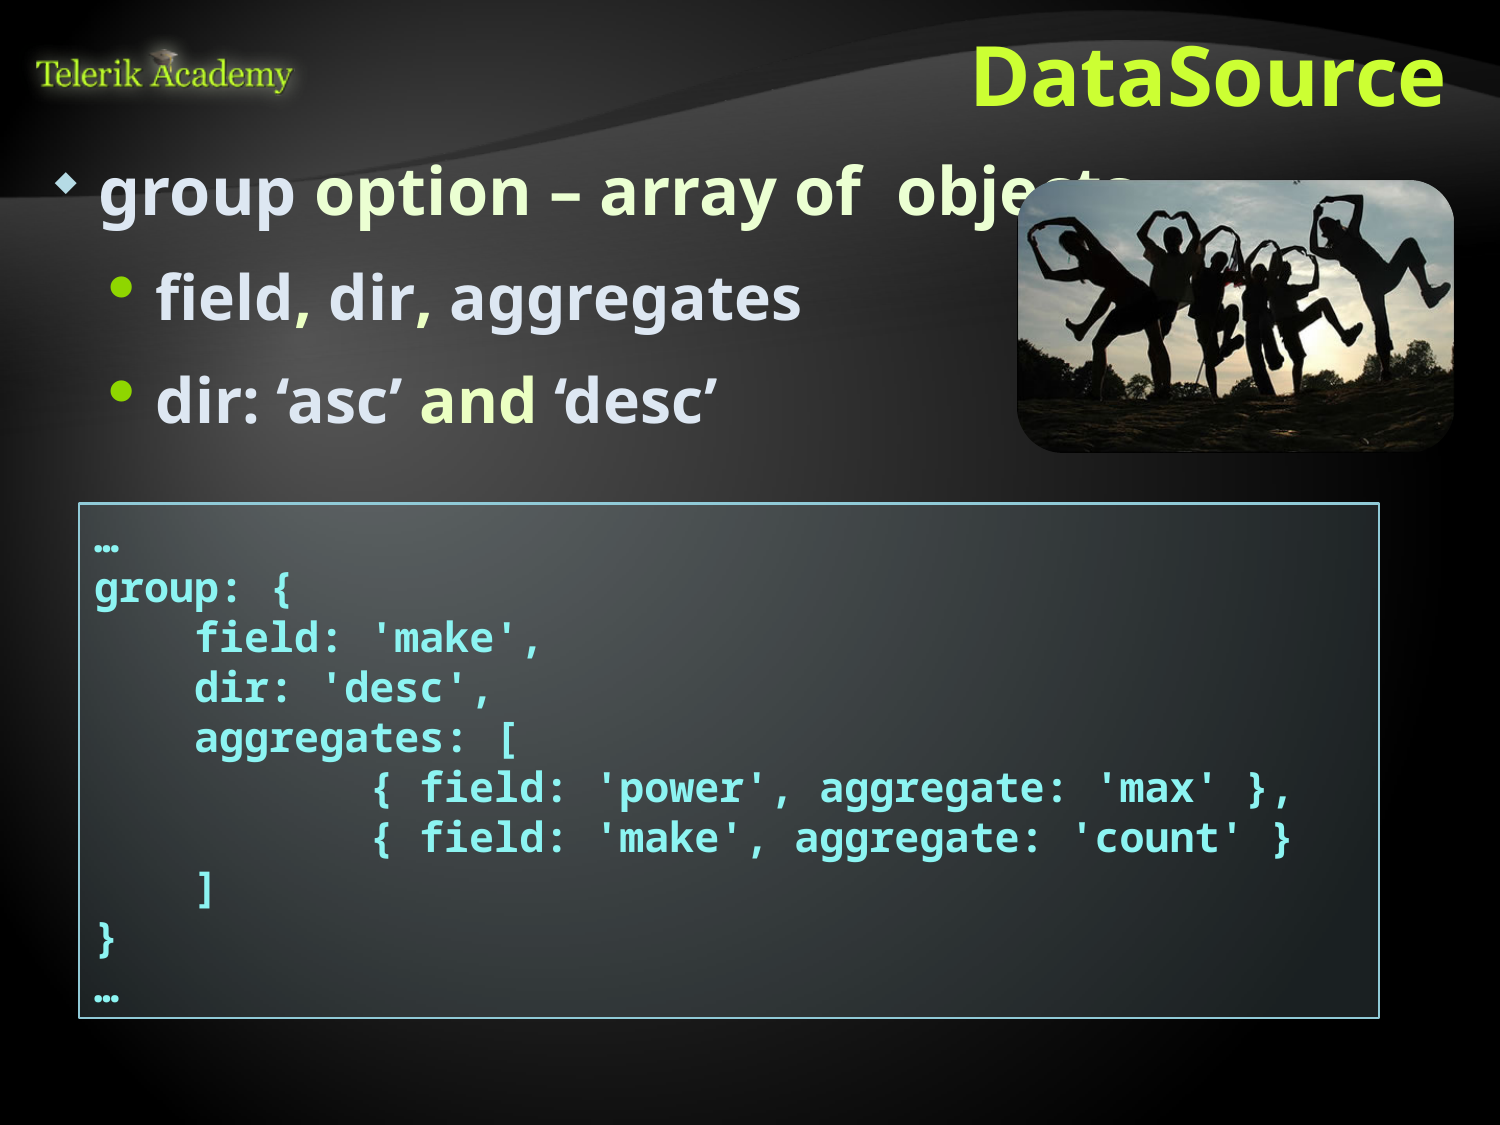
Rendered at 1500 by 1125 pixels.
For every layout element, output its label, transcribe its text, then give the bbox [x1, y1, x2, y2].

picture [0, 0, 1500, 1125]
title DataSource [300, 12, 1463, 137]
list group option – array of objects field, dir, aggregates dir: ‘asc’ and ‘desc’ [37, 137, 1463, 1088]
text_box … group: { field: 'make', dir: 'desc', aggregates: [ { field: 'power', aggregate: 'max' }, { field: 'make', aggregate: 'count' } ] } … [79, 503, 1380, 1019]
